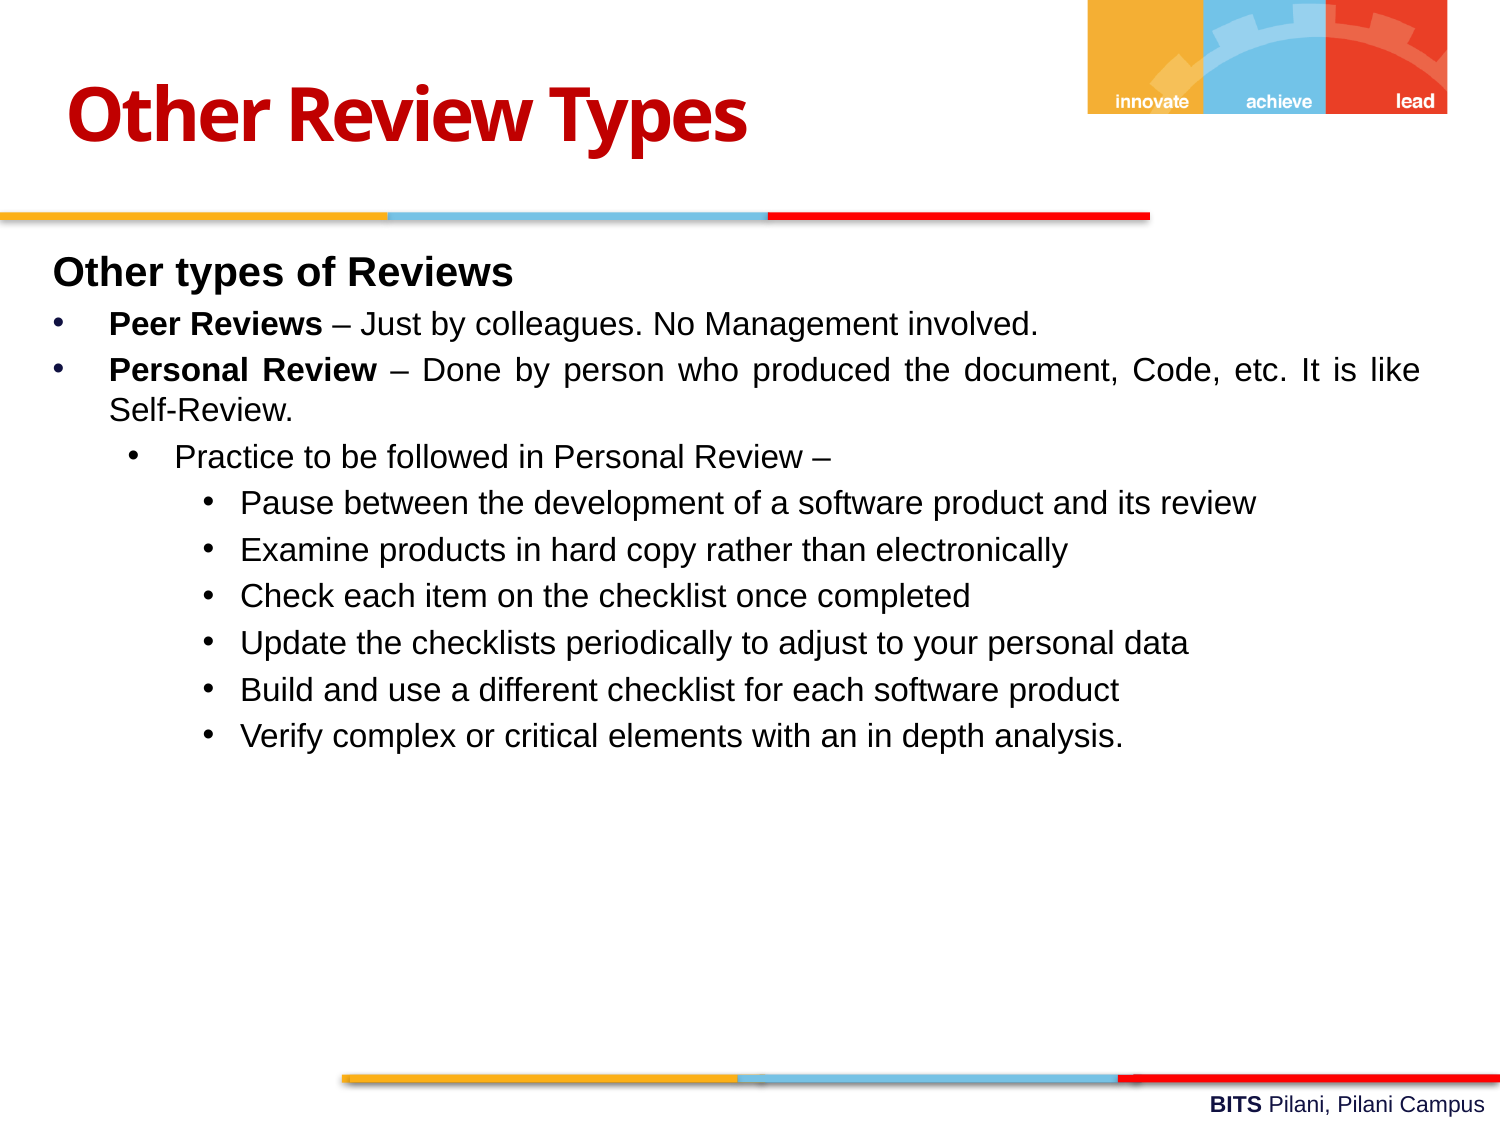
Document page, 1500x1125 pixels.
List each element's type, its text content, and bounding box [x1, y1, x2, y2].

picture [1087, 0, 1448, 114]
list Other Review Types [50, 24, 1088, 213]
list Other types of Reviews Peer Reviews – Just by colleagues. No Management involved. Personal Review – Done by person who produced the document, Code, etc. It is like Self-Review. Practice to be followed in Personal Review – Pause between the development of a software product and its review Examine products in hard copy rather than electronically Check each item on the checklist once completed Update the checklists periodically to adjust to your personal data Build and use a different checklist for each software product Verify complex or critical elements with an in depth analysis. [37, 237, 1438, 1055]
